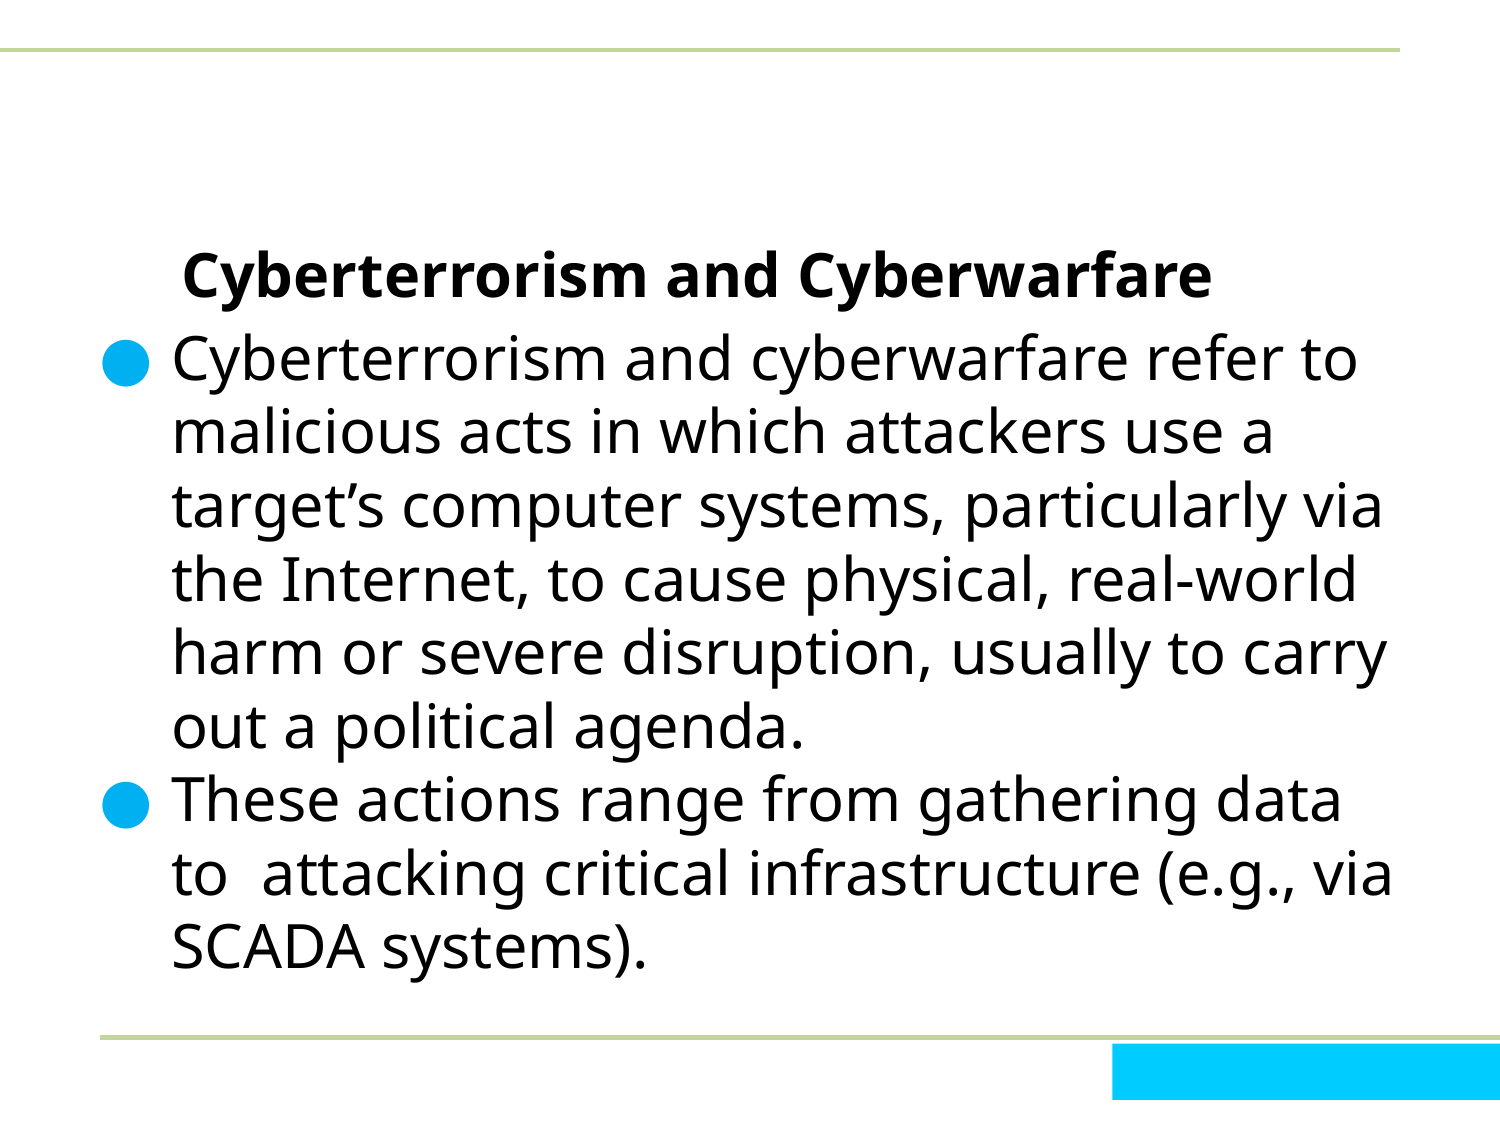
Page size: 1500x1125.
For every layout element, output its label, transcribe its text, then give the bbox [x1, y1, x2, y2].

list Cyberterrorism and Cyberwarfare Cyberterrorism and cyberwarfare refer to malicious acts in which attackers use a target’s computer systems, particularly via the Internet, to cause physical, real-world harm or severe disruption, usually to carry out a political agenda. These actions range from gathering data to attacking critical infrastructure (e.g., via SCADA systems). [75, 144, 1425, 1005]
